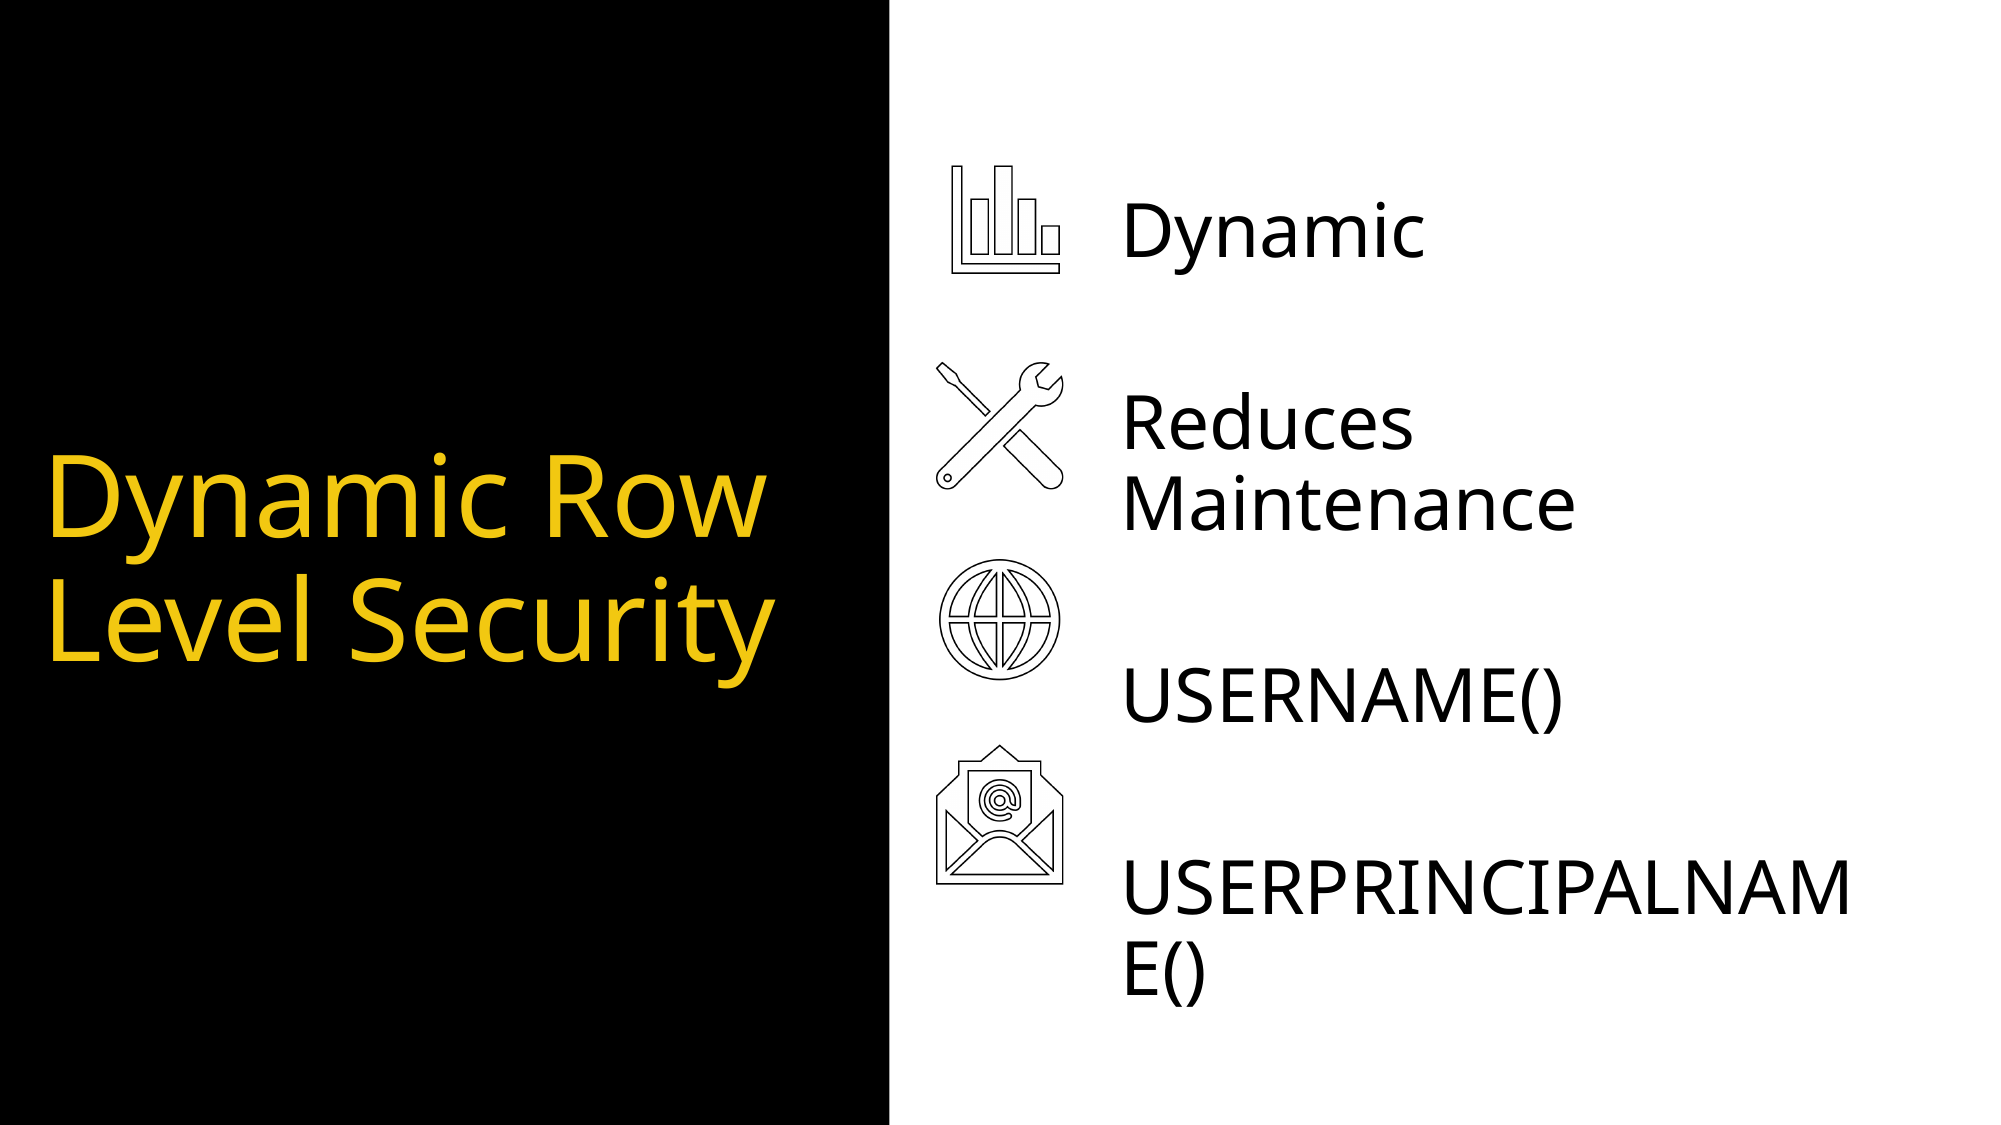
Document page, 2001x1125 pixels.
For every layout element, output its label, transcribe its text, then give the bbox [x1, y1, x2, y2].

picture [930, 144, 1081, 295]
title Dynamic Row Level Security [27, 369, 859, 756]
text_box Dynamic Reduces Maintenance USERNAME() USERPRINCIPALNAME() [1090, 169, 1922, 1125]
picture [924, 739, 1075, 890]
picture [924, 350, 1075, 501]
picture [924, 544, 1075, 695]
